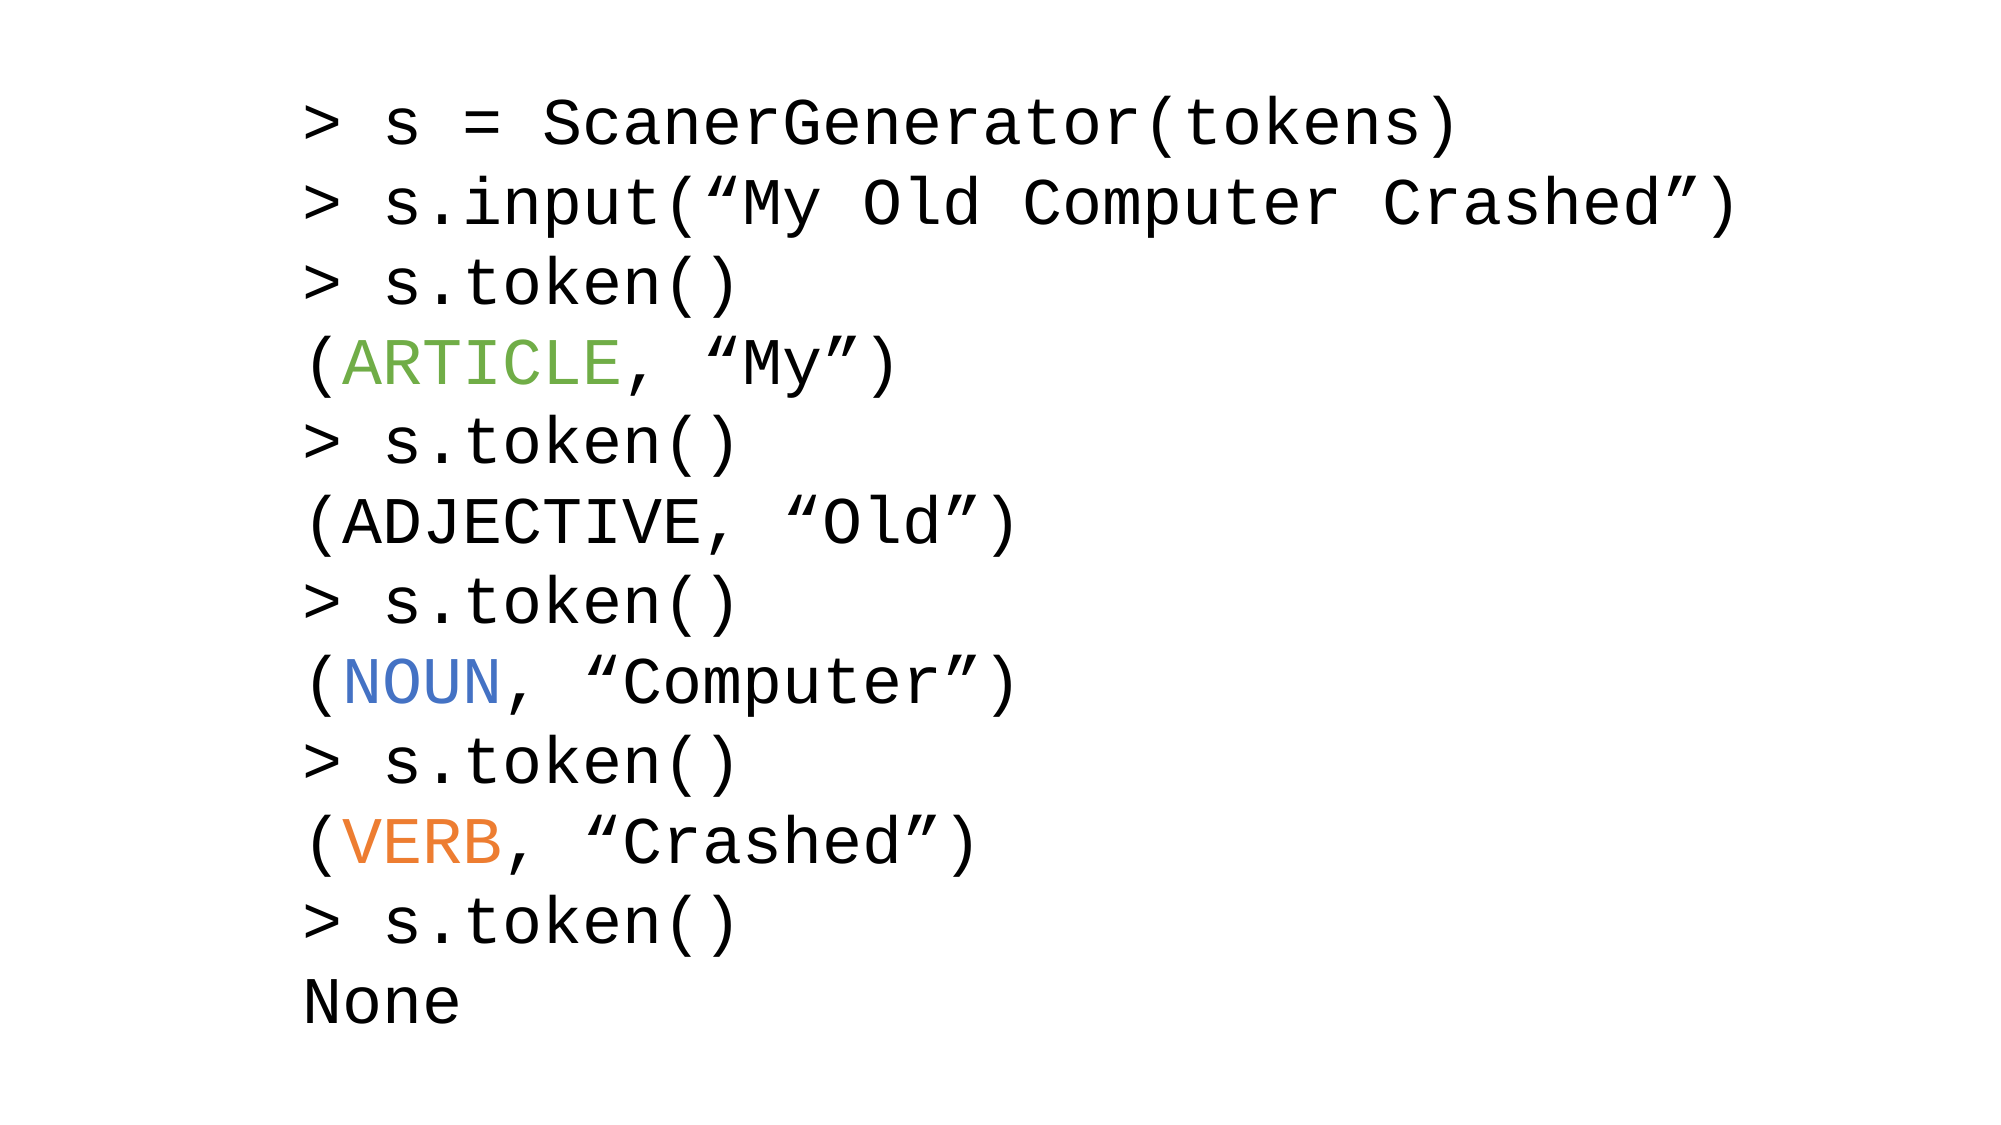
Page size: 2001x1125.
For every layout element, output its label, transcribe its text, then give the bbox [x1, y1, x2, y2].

text_box > s = ScanerGenerator(tokens) > s.input(“My Old Computer Crashed”) > s.token() (ARTICLE, “My”) > s.token() (ADJECTIVE, “Old”) > s.token() (NOUN, “Computer”) > s.token() (VERB, “Crashed”) > s.token() None [287, 70, 1758, 1045]
